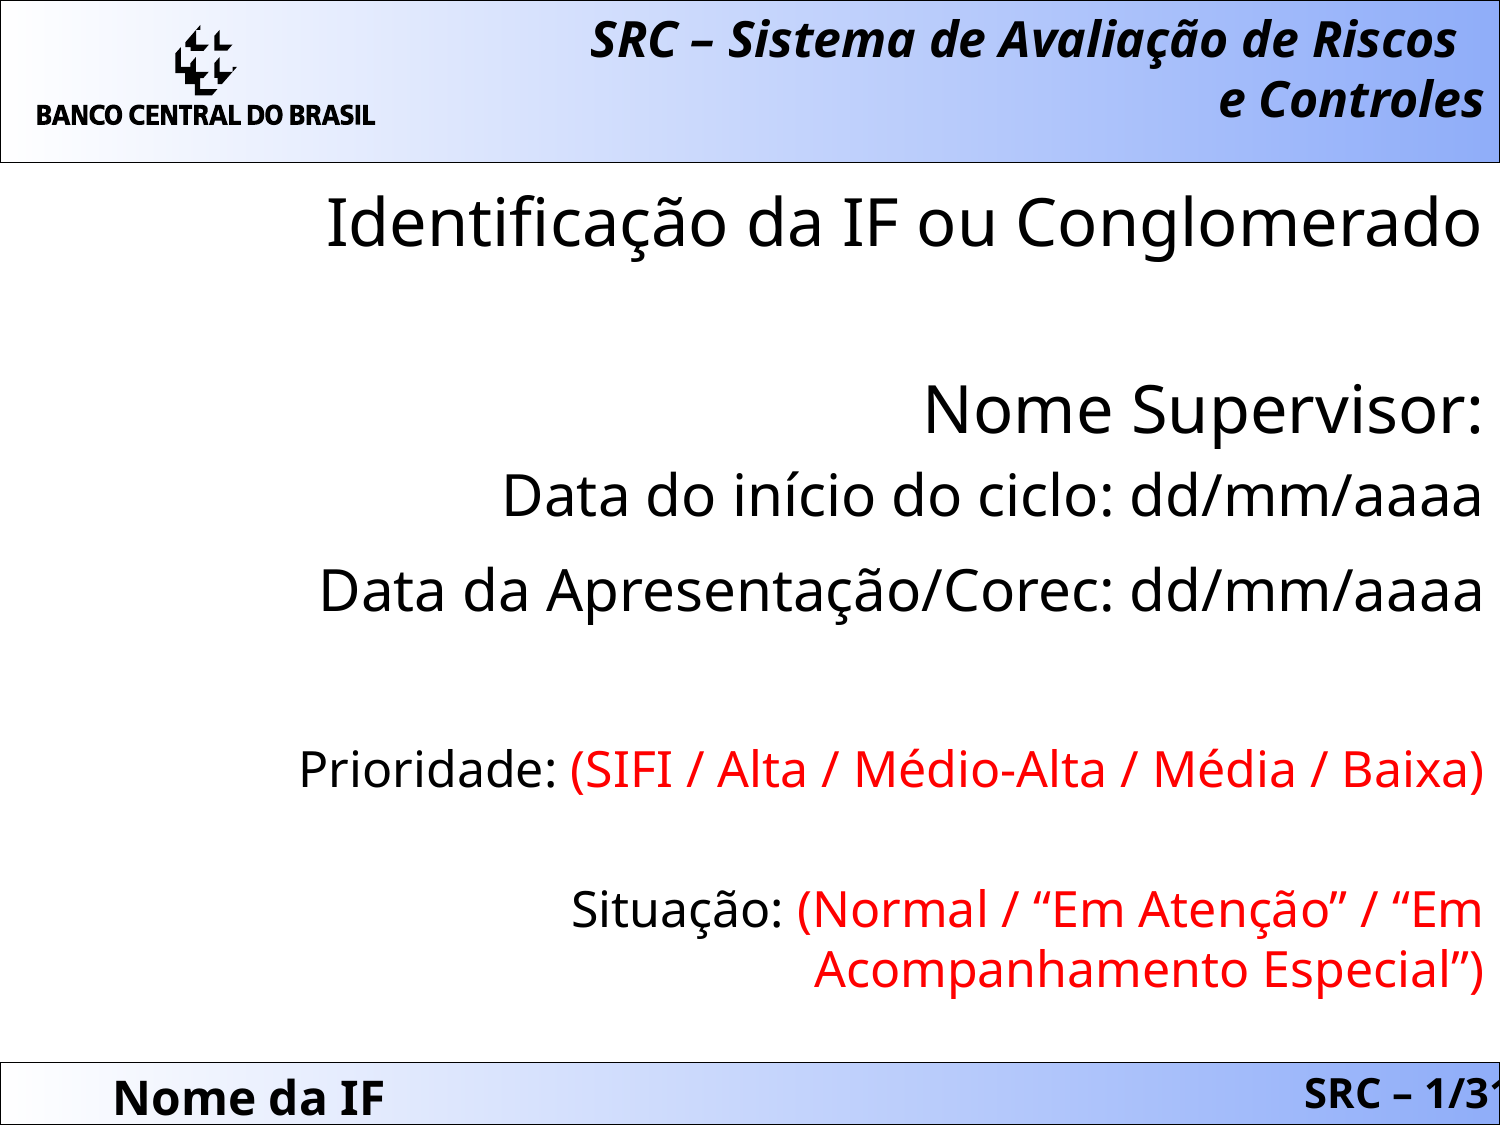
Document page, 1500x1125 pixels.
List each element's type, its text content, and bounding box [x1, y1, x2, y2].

list Identificação da IF ou Conglomerado Nome Supervisor: Data do início do ciclo: dd/mm/aaaa Data da Apresentação/Corec: dd/mm/aaaa Prioridade: (SIFI / Alta / Médio-Alta / Média / Baixa) Situação: (Normal / “Em Atenção” / “Em Acompanhamento Especial”) [135, 172, 1500, 1047]
title SRC – Sistema de Avaliação de Riscos e Controles [350, 0, 1500, 172]
